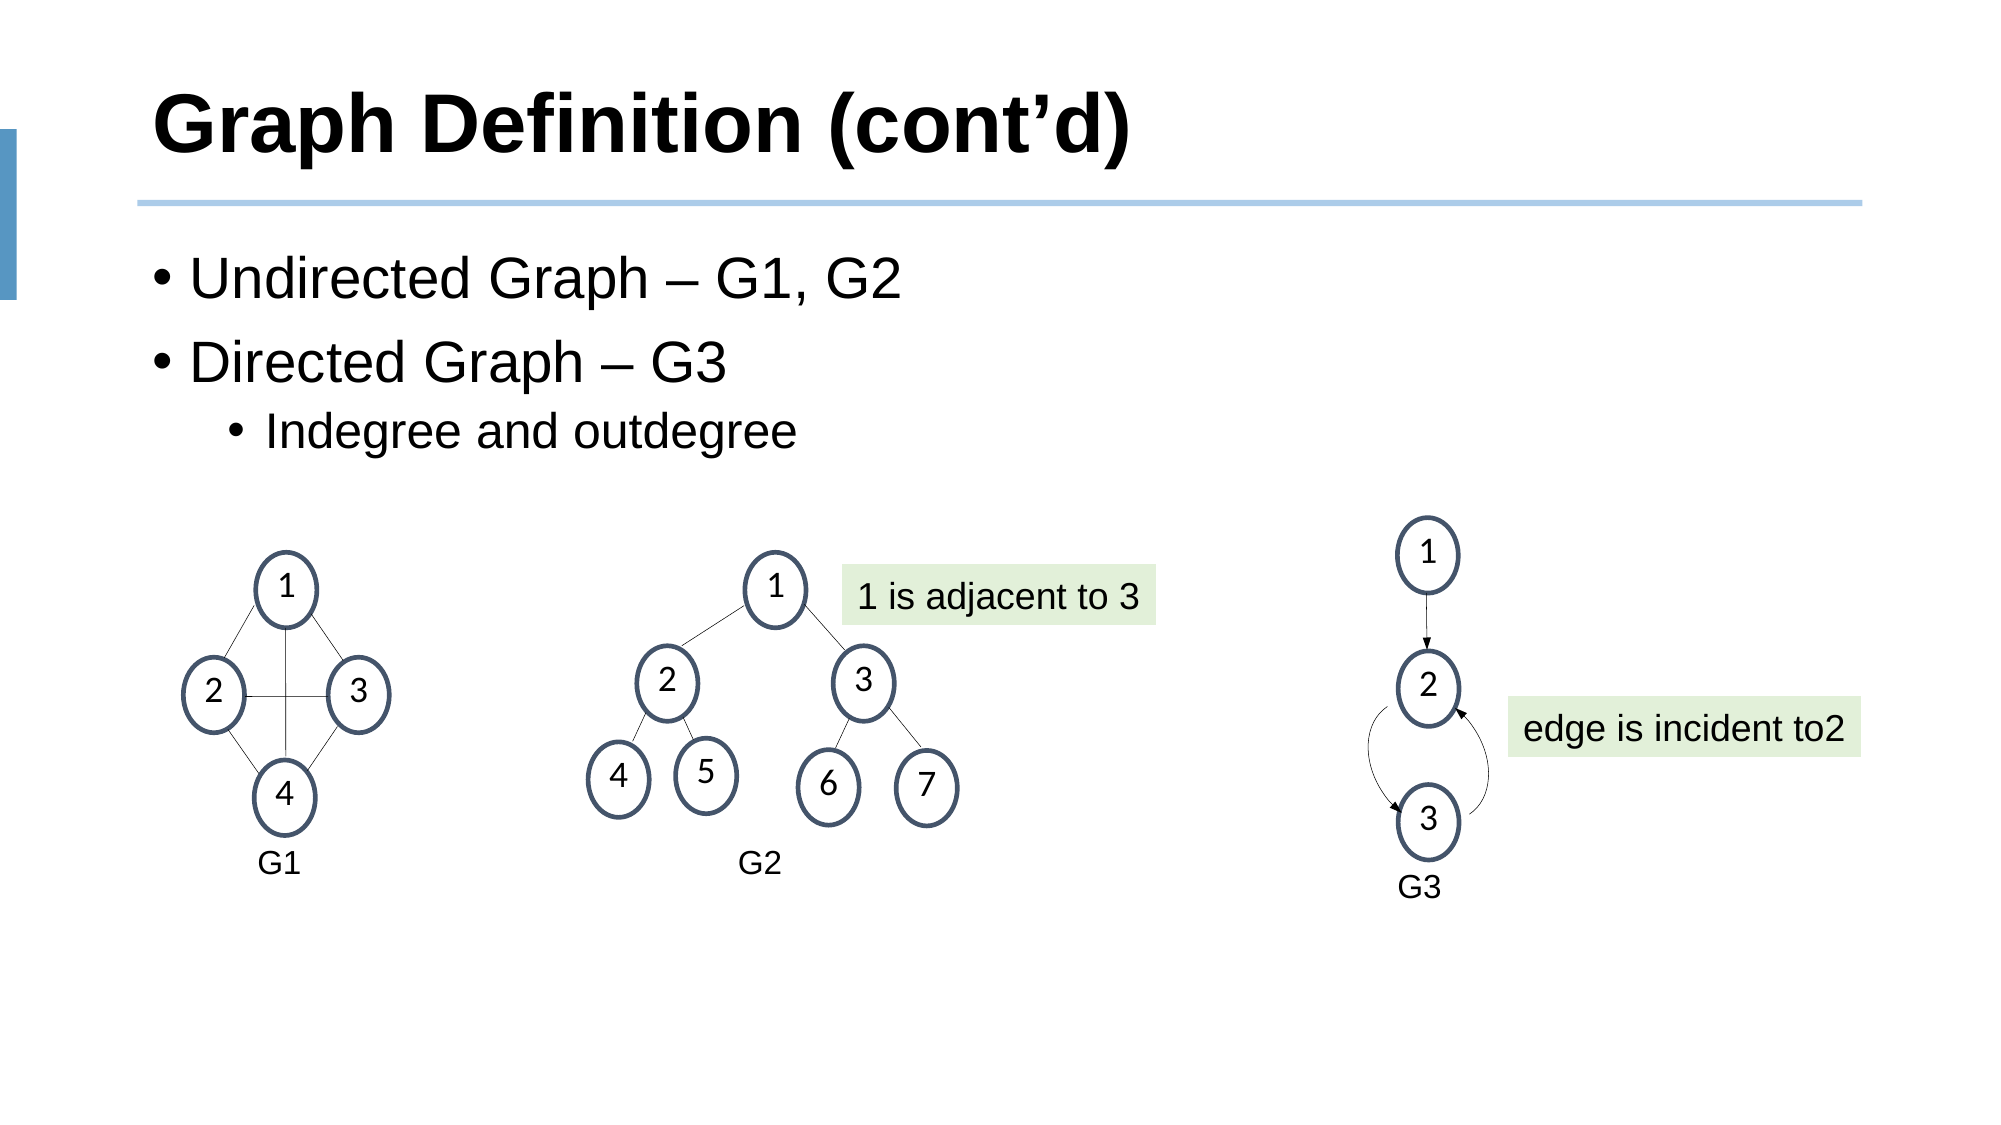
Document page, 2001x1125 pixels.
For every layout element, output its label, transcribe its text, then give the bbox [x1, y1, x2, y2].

text_box G3 [1382, 857, 1466, 913]
text_box 4 [588, 741, 650, 818]
title Graph Definition (cont’d) [137, 42, 1863, 208]
text_box 4 [254, 759, 316, 833]
text_box 2 [1398, 650, 1460, 727]
text_box 1 [744, 552, 807, 628]
text_box [1422, 592, 1431, 650]
text_box 2 [636, 645, 698, 722]
text_box 3 [833, 645, 895, 722]
text_box 5 [675, 738, 737, 814]
text_box 1 [255, 552, 317, 628]
text_box 2 [183, 657, 245, 733]
text_box edge is incident to2 [1508, 696, 1861, 757]
list Undirected Graph – G1, G2 Directed Graph – G3 Indegree and outdegree [137, 240, 1863, 1014]
text_box 3 [328, 657, 390, 733]
text_box 6 [798, 749, 860, 826]
text_box 1 is adjacent to 3 [842, 564, 1156, 625]
text_box [1431, 707, 1489, 815]
text_box 7 [896, 750, 958, 826]
text_box G1 [242, 833, 326, 889]
text_box [1368, 706, 1425, 813]
text_box 3 [1398, 784, 1460, 857]
text_box G2 [723, 833, 807, 889]
text_box 1 [1397, 517, 1459, 594]
